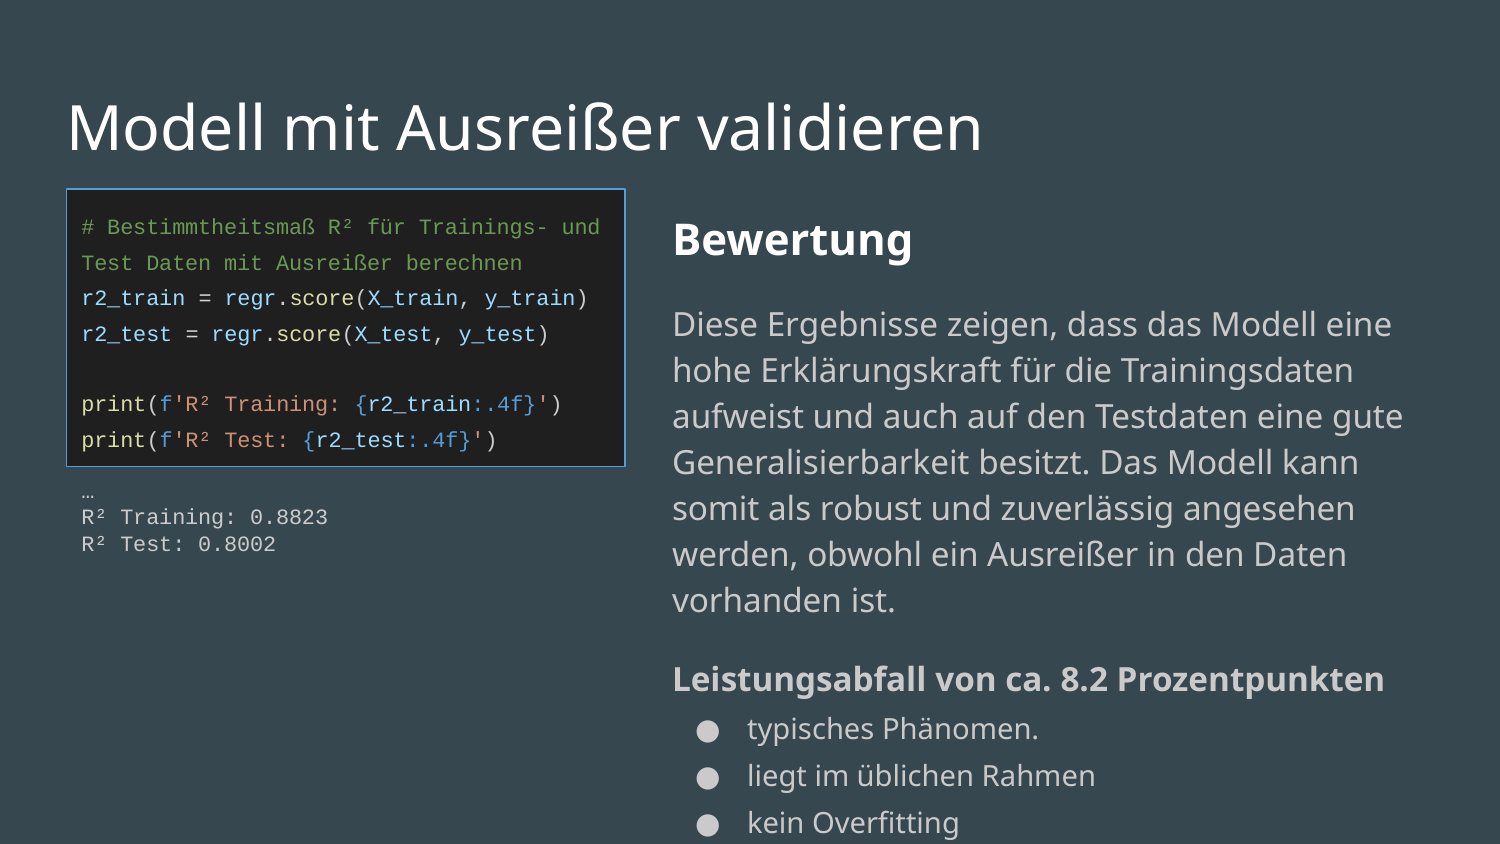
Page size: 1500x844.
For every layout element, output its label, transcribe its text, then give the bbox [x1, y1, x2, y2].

list Bewertung Diese Ergebnisse zeigen, dass das Modell eine hohe Erklärungskraft für die Trainingsdaten aufweist und auch auf den Testdaten eine gute Generalisierbarkeit besitzt. Das Modell kann somit als robust und zuverlässig angesehen werden, obwohl ein Ausreißer in den Daten vorhanden ist. Leistungsabfall von ca. 8.2 Prozentpunkten typisches Phänomen. liegt im üblichen Rahmen kein Overfitting [657, 189, 1449, 751]
text_box … R² Training: 0.8823 R² Test: 0.8002 [66, 461, 559, 571]
text_box # Bestimmtheitsmaß R² für Trainings- und Test Daten mit Ausreißer berechnen r2_train = regr.score(X_train, y_train) r2_test = regr.score(X_test, y_test) print(f'R² Training: {r2_train:.4f}') print(f'R² Test: {r2_test:.4f}') [66, 189, 625, 467]
title Modell mit Ausreißer validieren [51, 72, 1449, 167]
